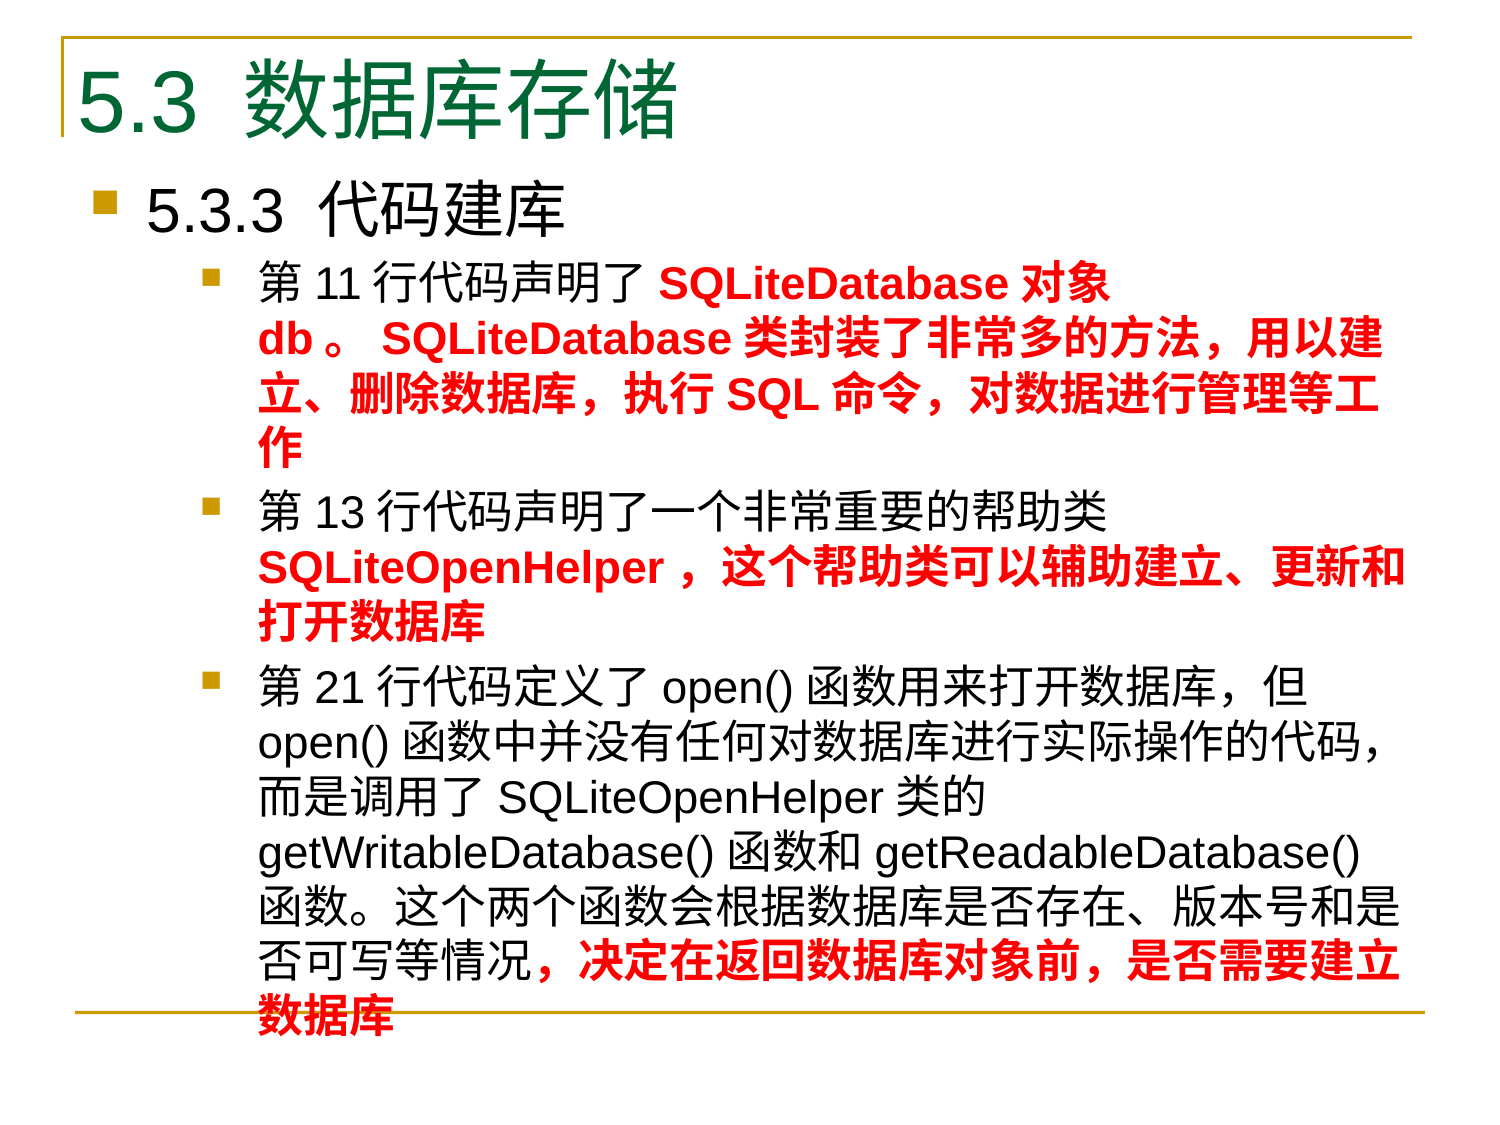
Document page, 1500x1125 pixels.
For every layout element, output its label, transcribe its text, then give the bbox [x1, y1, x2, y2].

list 5.3.3 代码建库 第11行代码声明了SQLiteDatabase对象db。SQLiteDatabase类封装了非常多的方法，用以建立、删除数据库，执行SQL命令，对数据进行管理等工作 第13行代码声明了一个非常重要的帮助类SQLiteOpenHelper，这个帮助类可以辅助建立、更新和打开数据库 第21行代码定义了open()函数用来打开数据库，但open()函数中并没有任何对数据库进行实际操作的代码，而是调用了SQLiteOpenHelper类的getWritableDatabase()函数和getReadableDatabase()函数。这个两个函数会根据数据库是否存在、版本号和是否可写等情况，决定在返回数据库对象前，是否需要建立数据库 [75, 162, 1425, 1013]
title 5.3 数据库存储 [62, 37, 875, 138]
